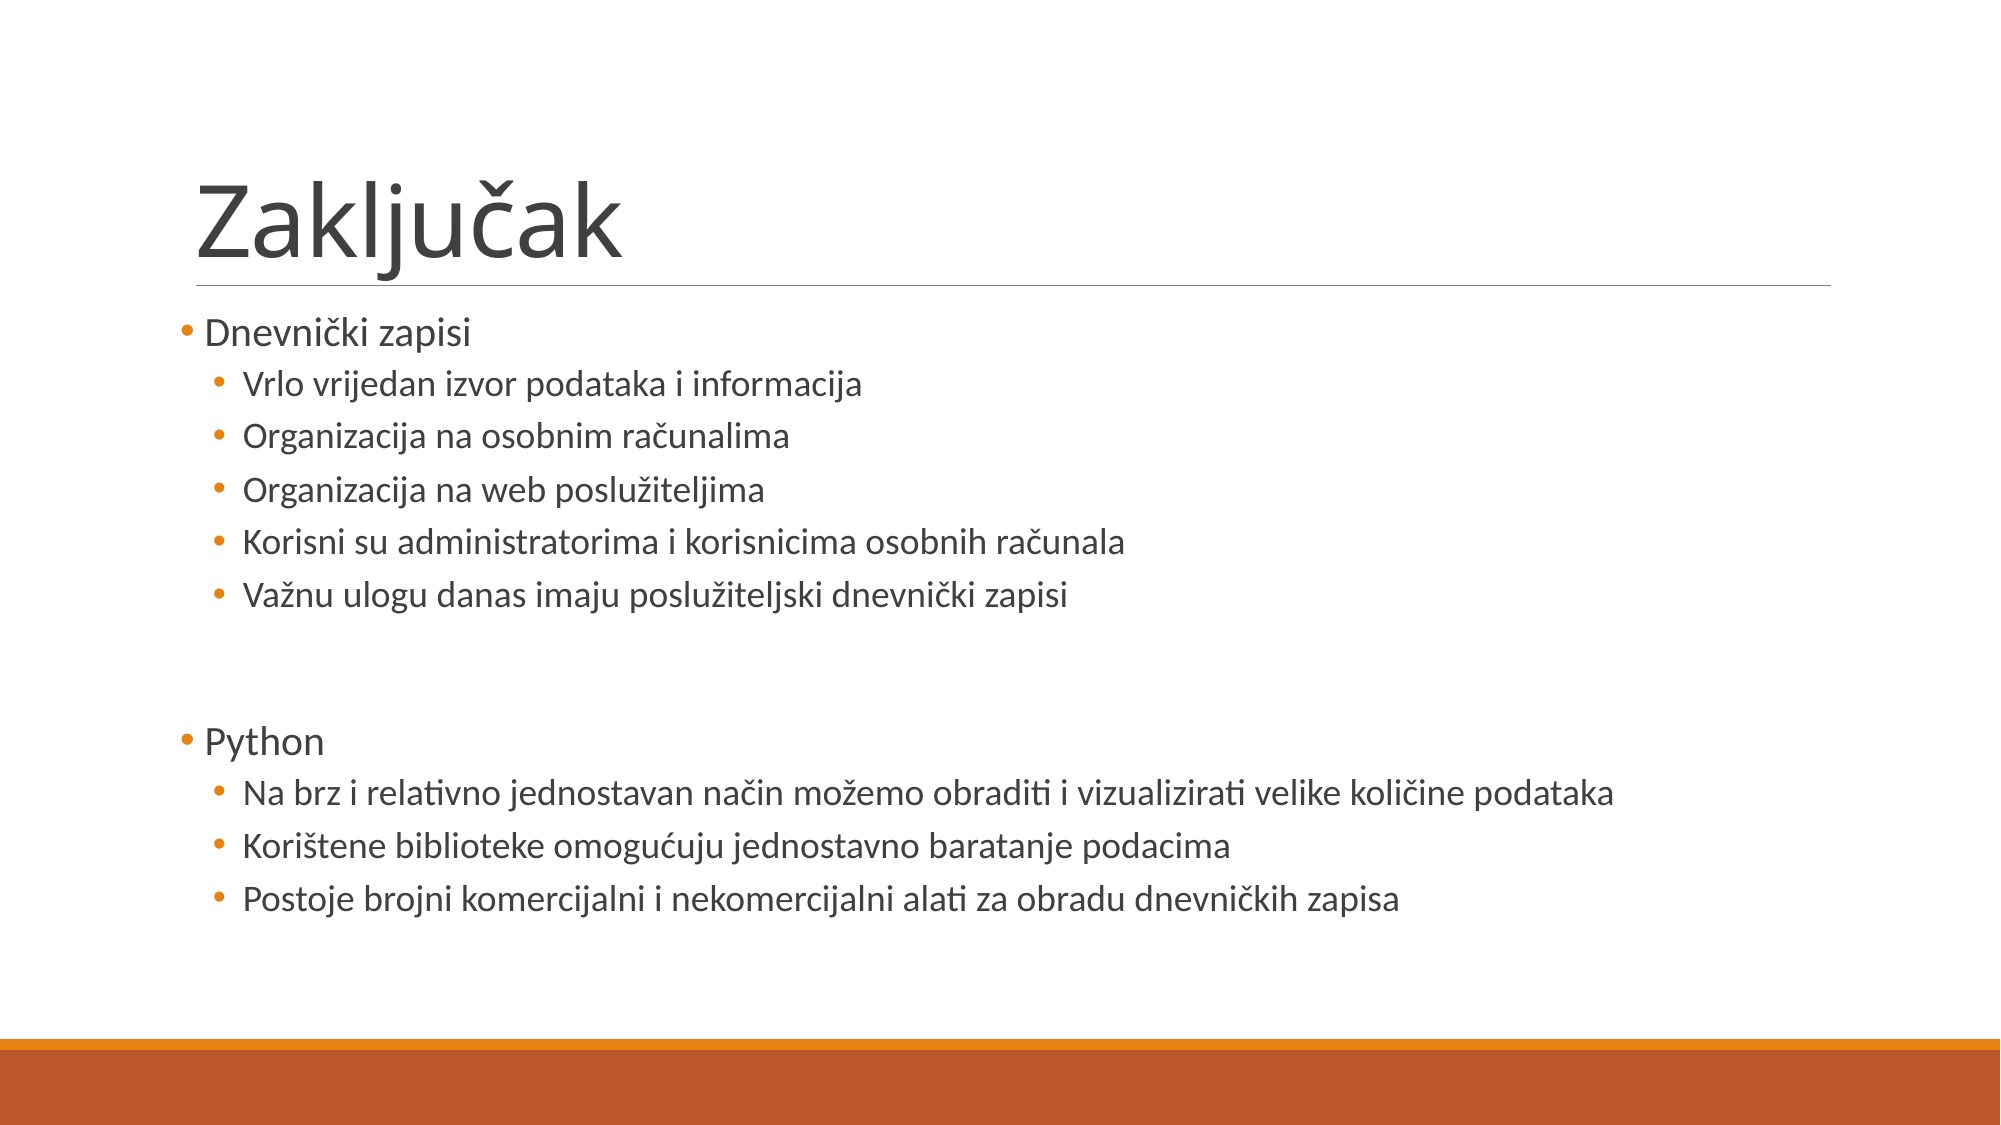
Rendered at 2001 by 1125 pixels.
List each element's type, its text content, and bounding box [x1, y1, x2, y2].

title Zaključak [180, 47, 1830, 285]
list Dnevnički zapisi Vrlo vrijedan izvor podataka i informacija Organizacija na osobnim računalima Organizacija na web poslužiteljima Korisni su administratorima i korisnicima osobnih računala Važnu ulogu danas imaju poslužiteljski dnevnički zapisi Python Na brz i relativno jednostavan način možemo obraditi i vizualizirati velike količine podataka Korištene biblioteke omogućuju jednostavno baratanje podacima Postoje brojni komercijalni i nekomercijalni alati za obradu dnevničkih zapisa [180, 302, 1830, 1063]
